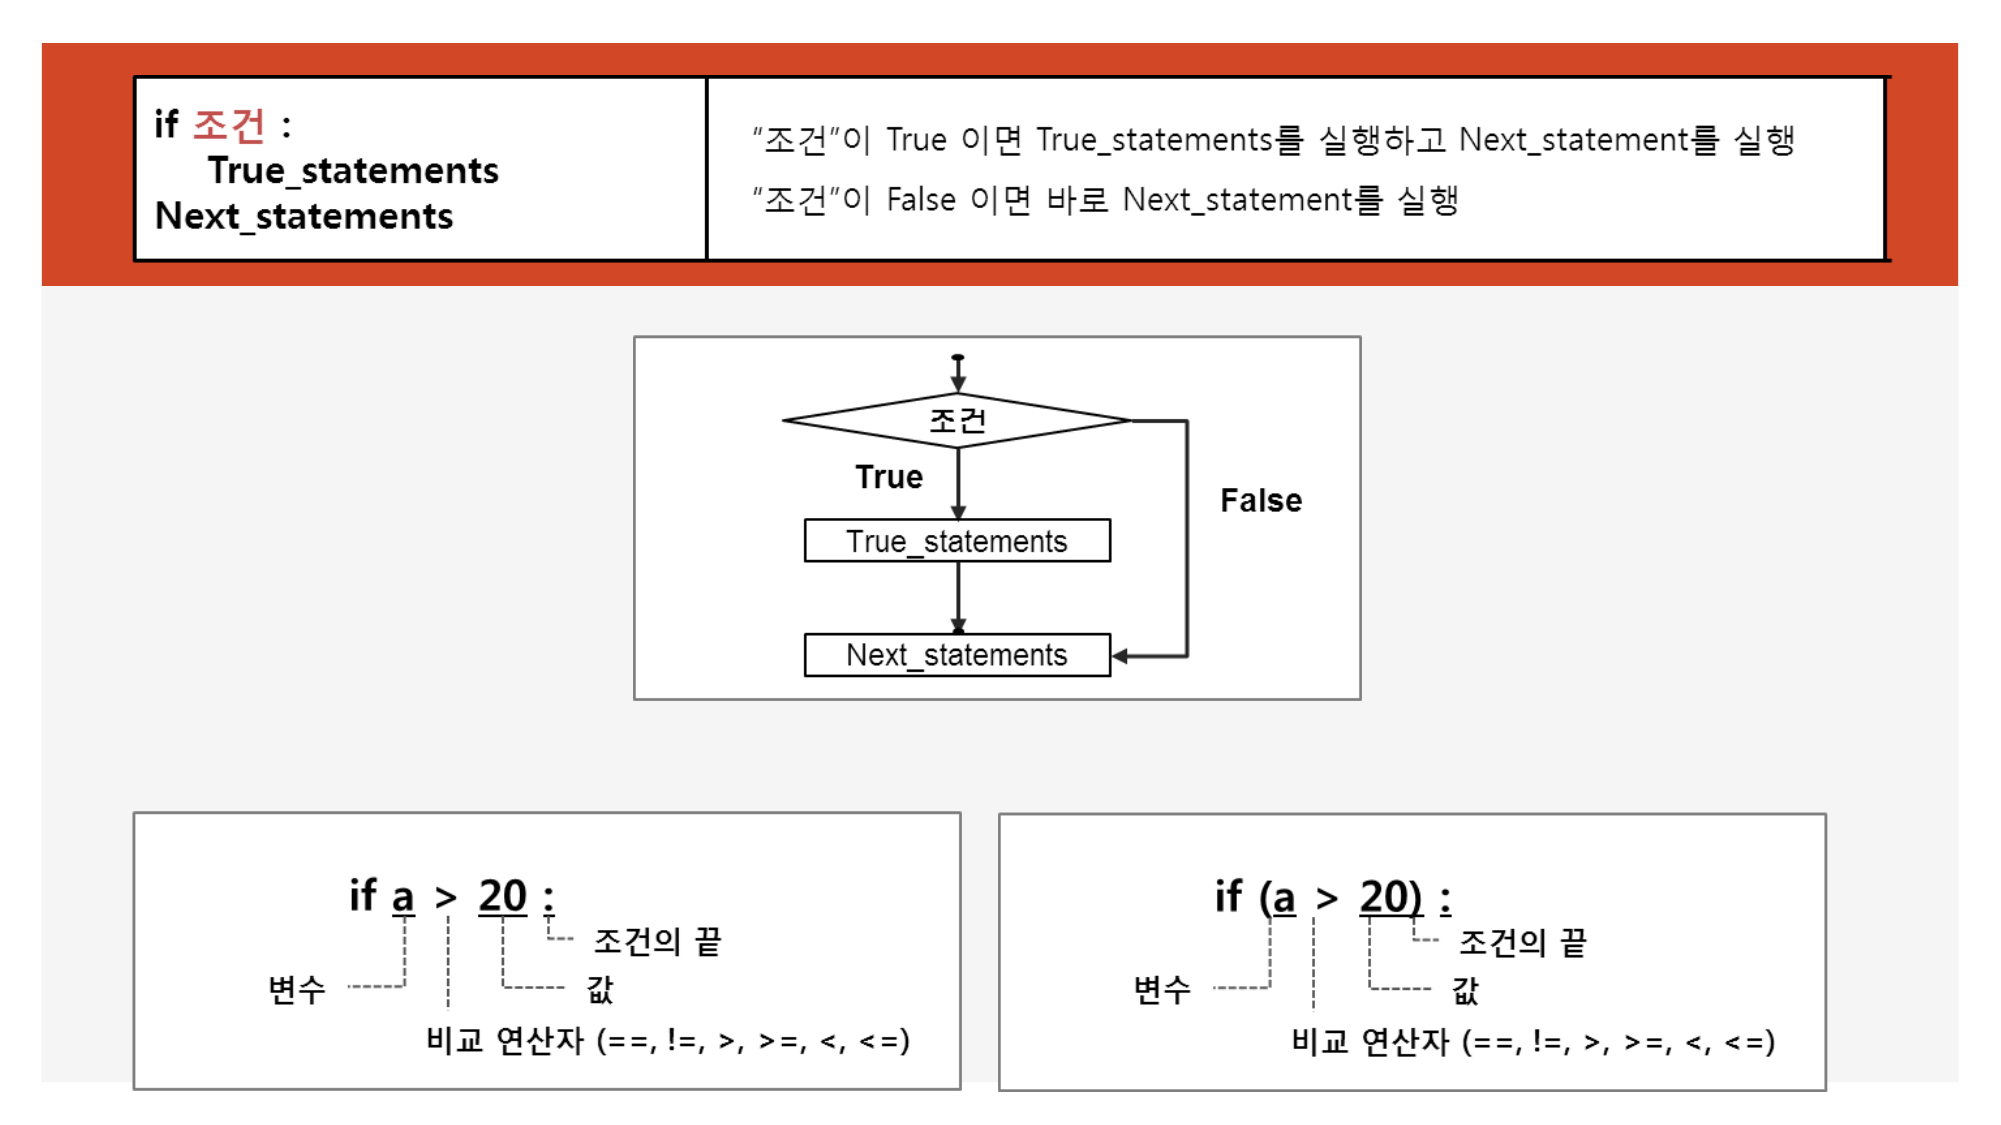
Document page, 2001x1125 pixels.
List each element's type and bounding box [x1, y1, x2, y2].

picture [129, 75, 1895, 1092]
text_box [72, 33, 1863, 250]
